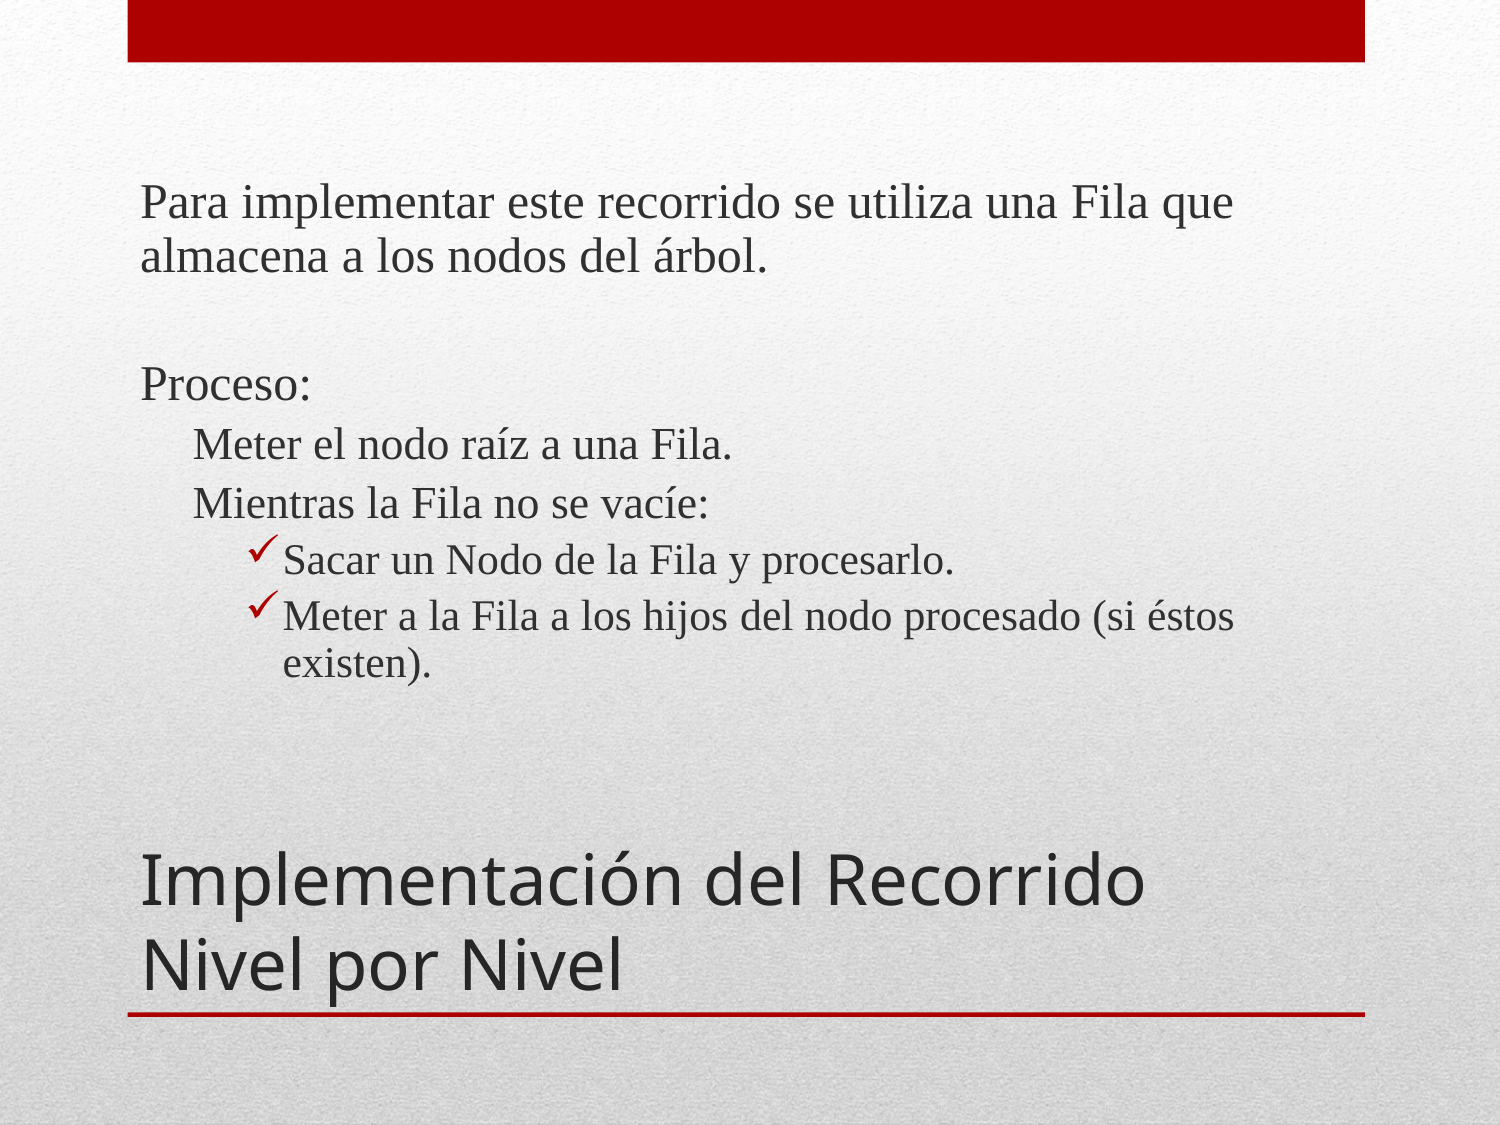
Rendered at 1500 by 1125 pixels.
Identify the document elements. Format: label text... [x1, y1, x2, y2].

list Para implementar este recorrido se utiliza una Fila que almacena a los nodos del árbol. Proceso: Meter el nodo raíz a una Fila. Mientras la Fila no se vacíe: Sacar un Nodo de la Fila y procesarlo. Meter a la Fila a los hijos del nodo procesado (si éstos existen). [125, 112, 1363, 750]
title Implementación del Recorrido Nivel por Nivel [125, 750, 1238, 1013]
